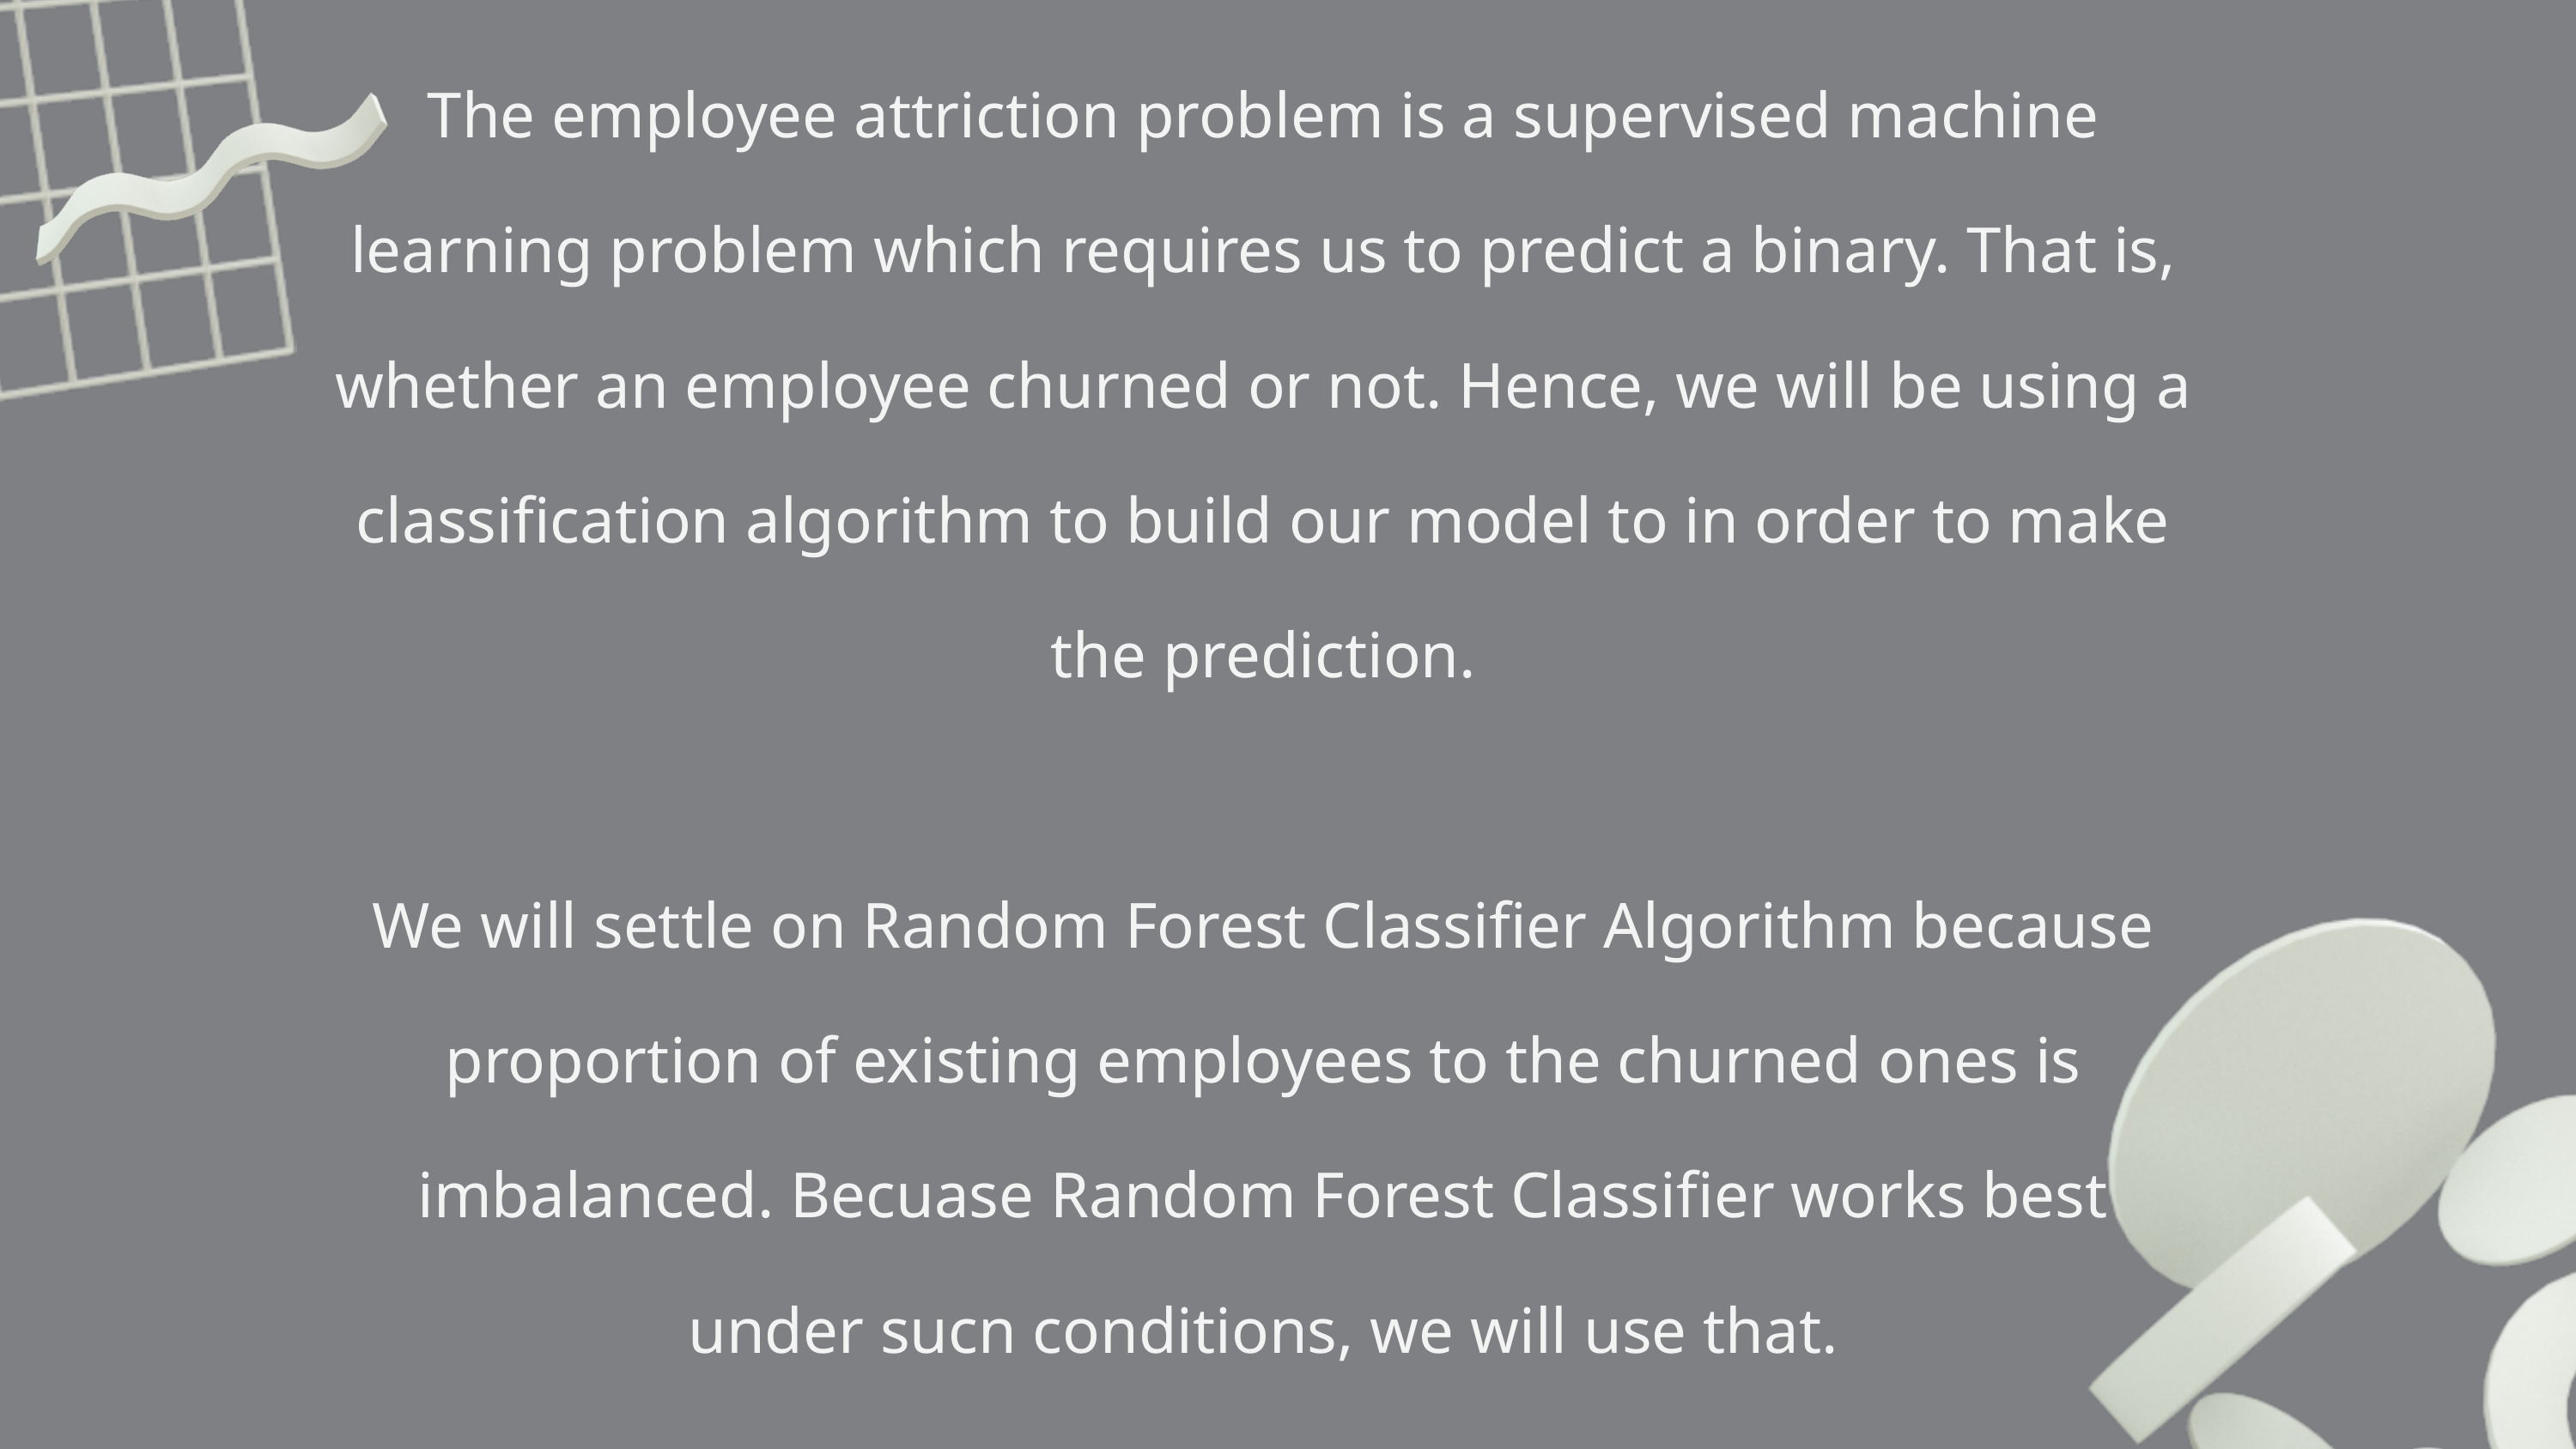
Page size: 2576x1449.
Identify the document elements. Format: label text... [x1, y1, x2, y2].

picture [2086, 917, 2576, 1449]
text_box The employee attriction problem is a supervised machine learning problem which requires us to predict a binary. That is, whether an employee churned or not. Hence, we will be using a classification algorithm to build our model to in order to make the prediction. We will settle on Random Forest Classifier Algorithm because proportion of existing employees to the churned ones is imbalanced. Becuase Random Forest Classifier works best under sucn conditions, we will use that. [333, 15, 2194, 1366]
picture [0, 0, 390, 415]
